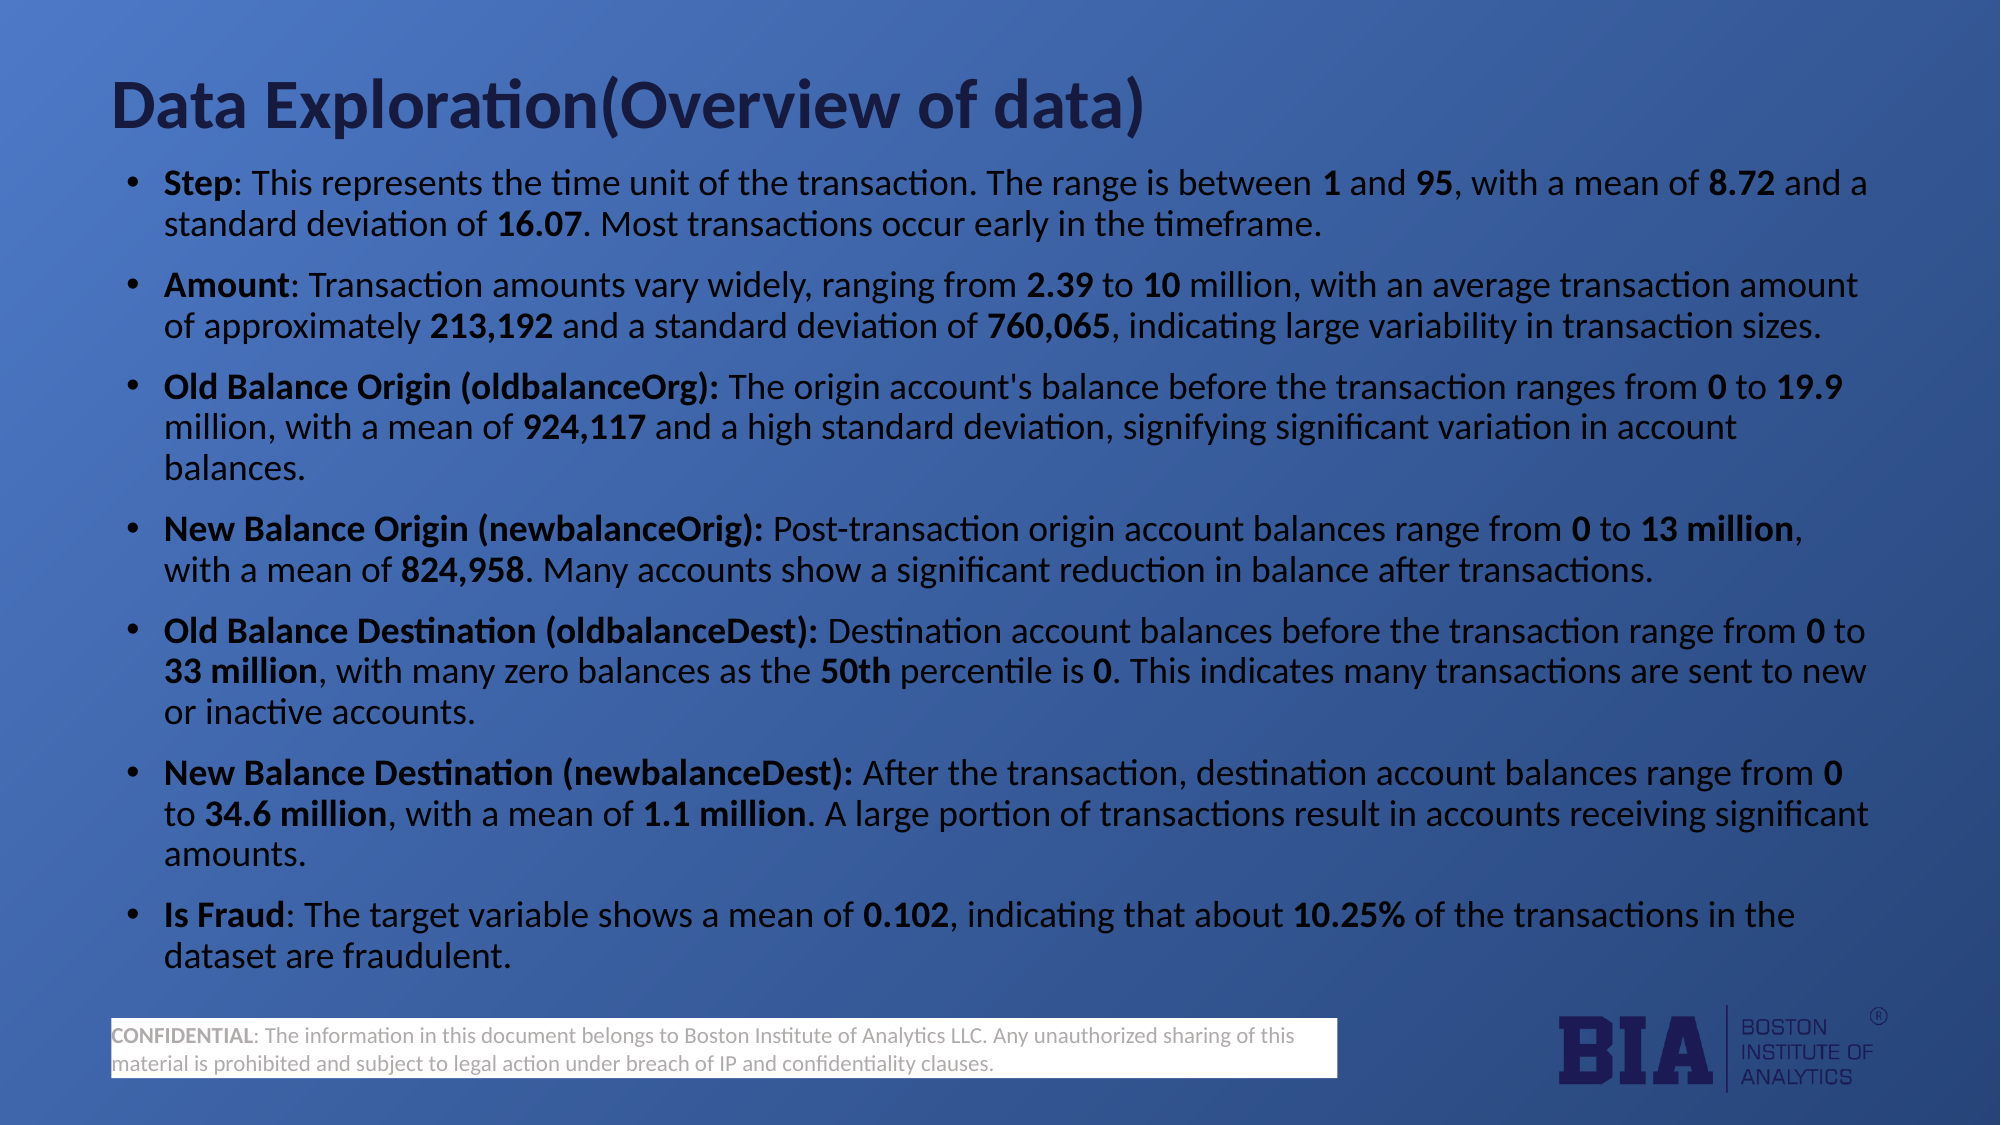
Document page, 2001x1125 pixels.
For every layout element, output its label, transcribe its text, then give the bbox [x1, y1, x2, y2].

title Data Exploration(Overview of data) [111, 55, 1889, 155]
list Step: This represents the time unit of the transaction. The range is between 1 and 95, with a mean of 8.72 and a standard deviation of 16.07. Most transactions occur early in the timeframe. Amount: Transaction amounts vary widely, ranging from 2.39 to 10 million, with an average transaction amount of approximately 213,192 and a standard deviation of 760,065, indicating large variability in transaction sizes. Old Balance Origin (oldbalanceOrg): The origin account's balance before the transaction ranges from 0 to 19.9 million, with a mean of 924,117 and a high standard deviation, signifying significant variation in account balances. New Balance Origin (newbalanceOrig): Post-transaction origin account balances range from 0 to 13 million, with a mean of 824,958. Many accounts show a significant reduction in balance after transactions. Old Balance Destination (oldbalanceDest): Destination account balances before the transaction range from 0 to 33 million, with many zero balances as the 50th percentile is 0. This indicates many transactions are sent to new or inactive accounts. New Balance Destination (newbalanceDest): After the transaction, destination account balances range from 0 to 34.6 million, with a mean of 1.1 million. A large portion of transactions result in accounts receiving significant amounts. Is Fraud: The target variable shows a mean of 0.102, indicating that about 10.25% of the transactions in the dataset are fraudulent. [111, 155, 1889, 970]
picture [1557, 1003, 1889, 1094]
